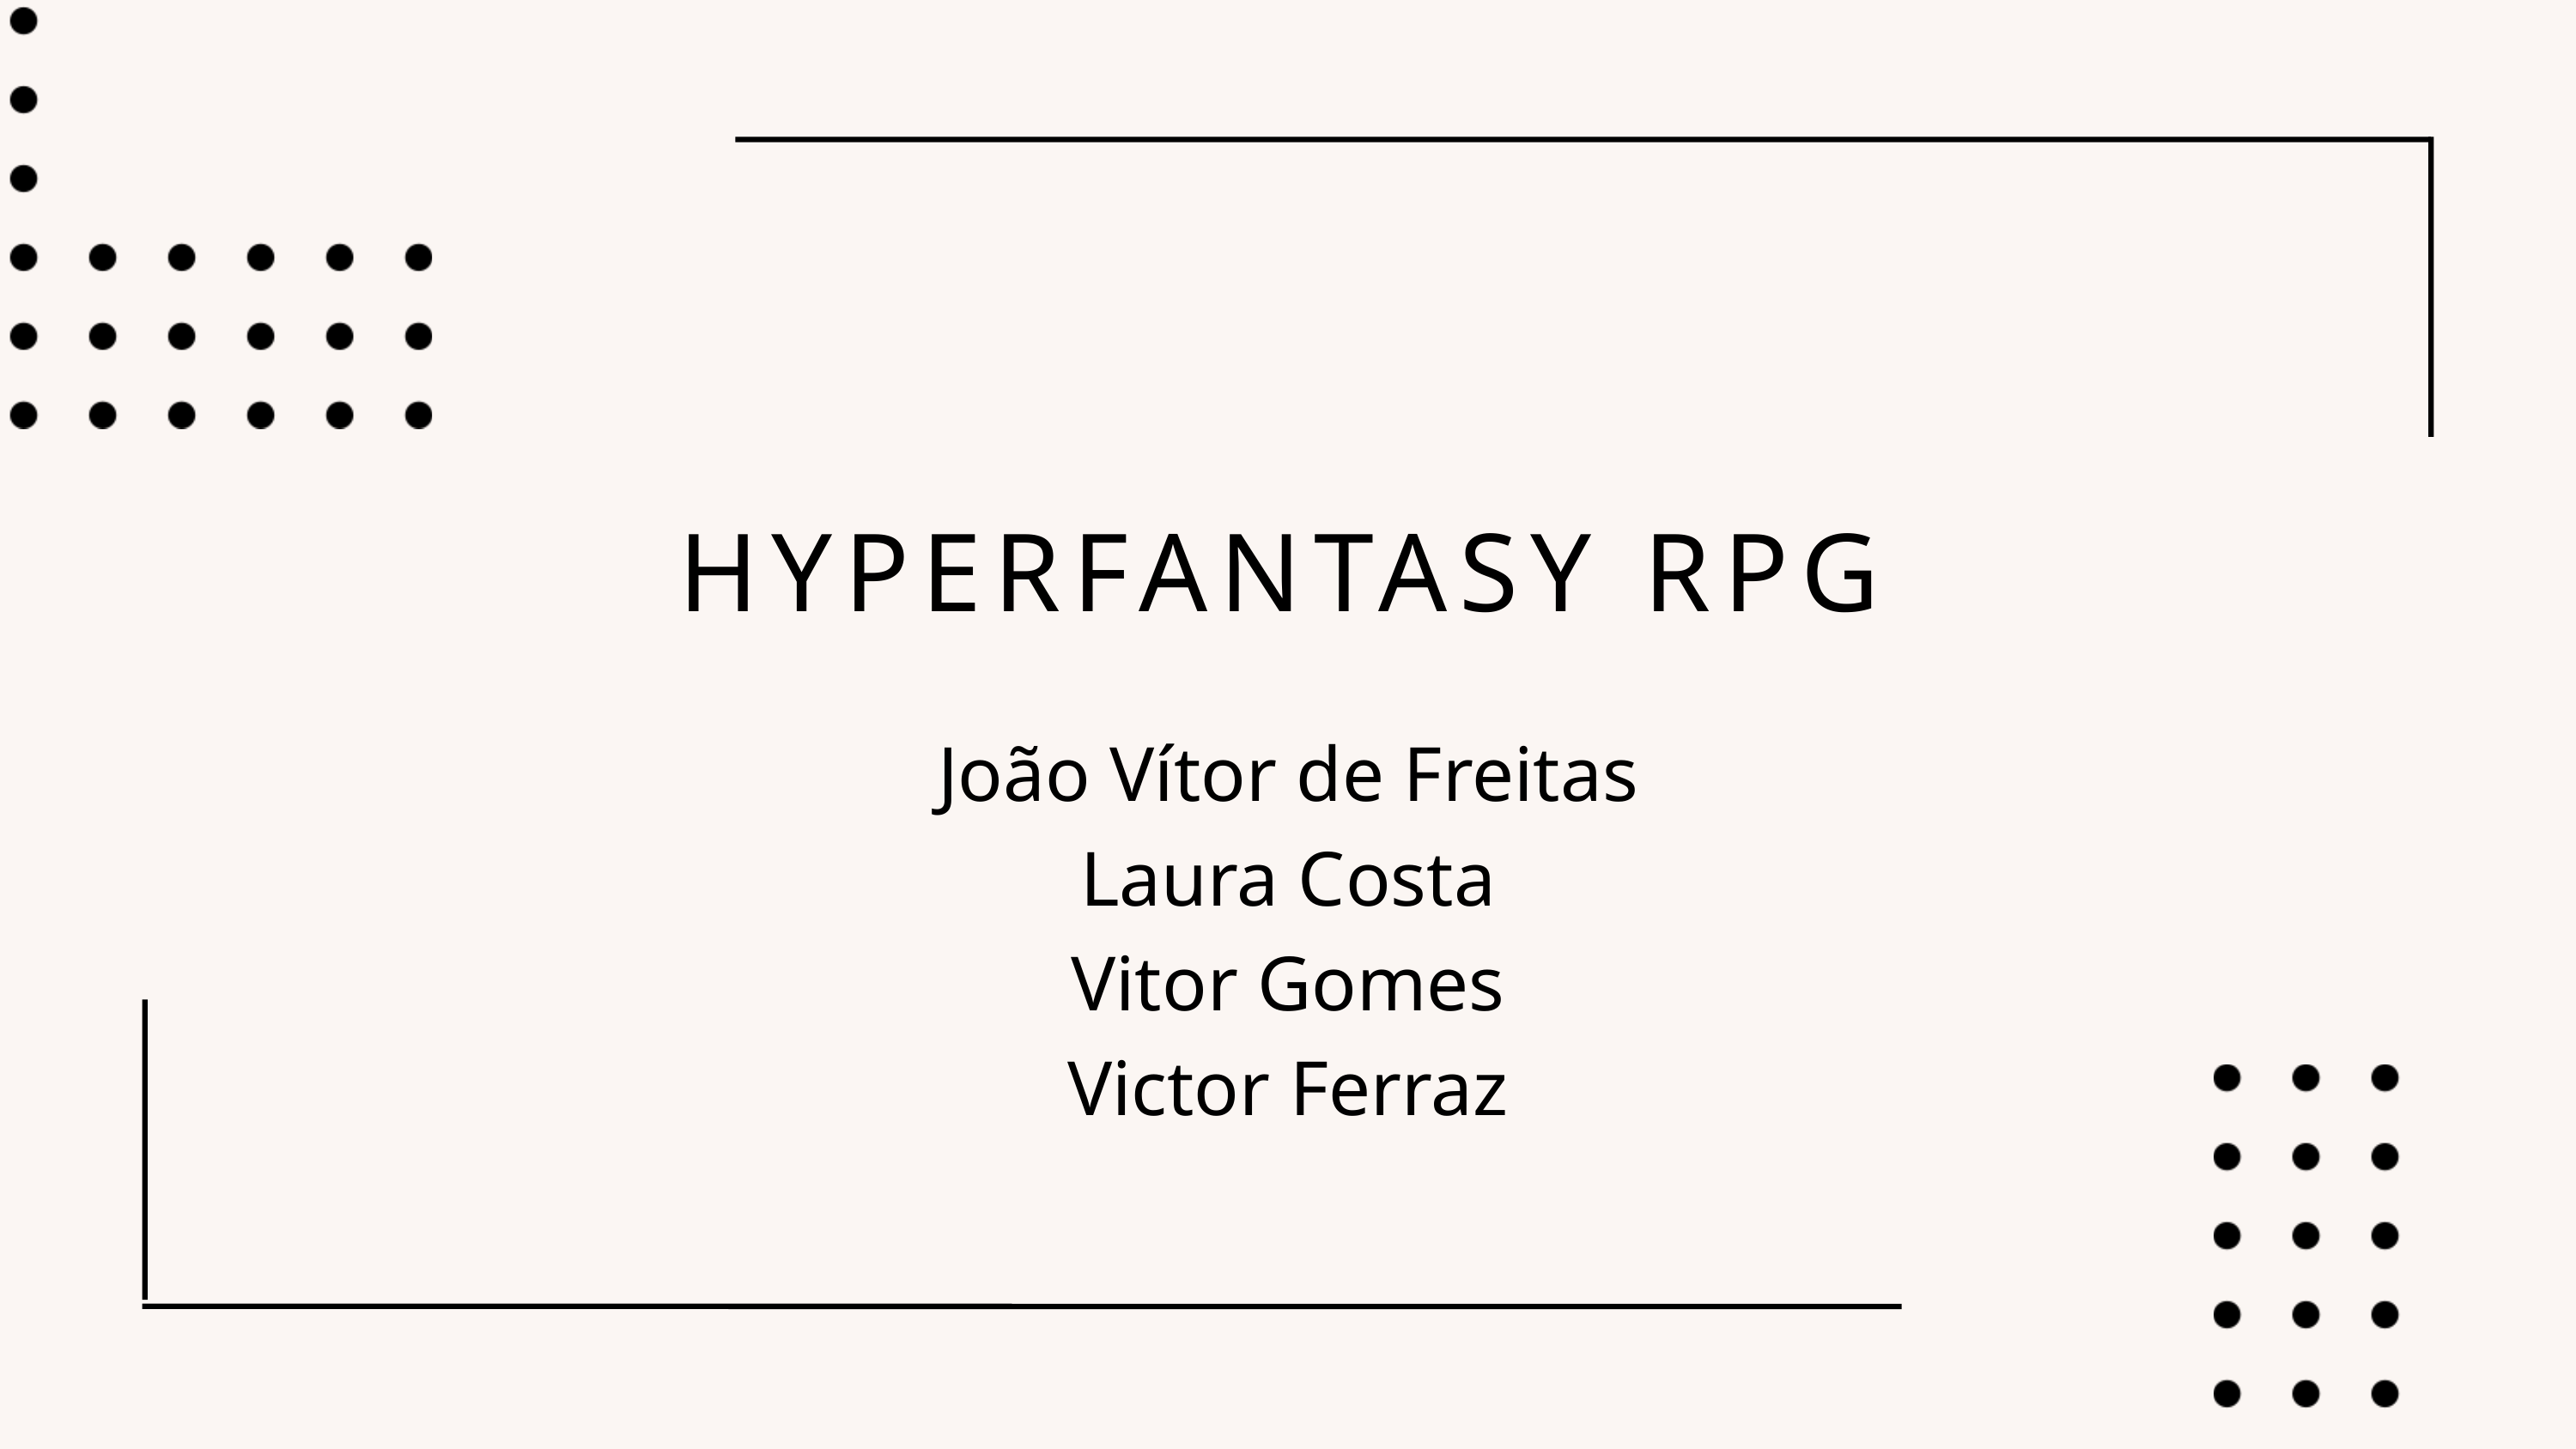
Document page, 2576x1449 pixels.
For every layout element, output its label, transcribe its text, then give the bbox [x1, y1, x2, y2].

text_box [0, 0, 433, 430]
text_box [2214, 1064, 2576, 1449]
text_box HYPERFANTASY RPG [432, 515, 2128, 634]
text_box João Vítor de Freitas Laura Costa Vitor Gomes Victor Ferraz [581, 712, 1995, 1131]
